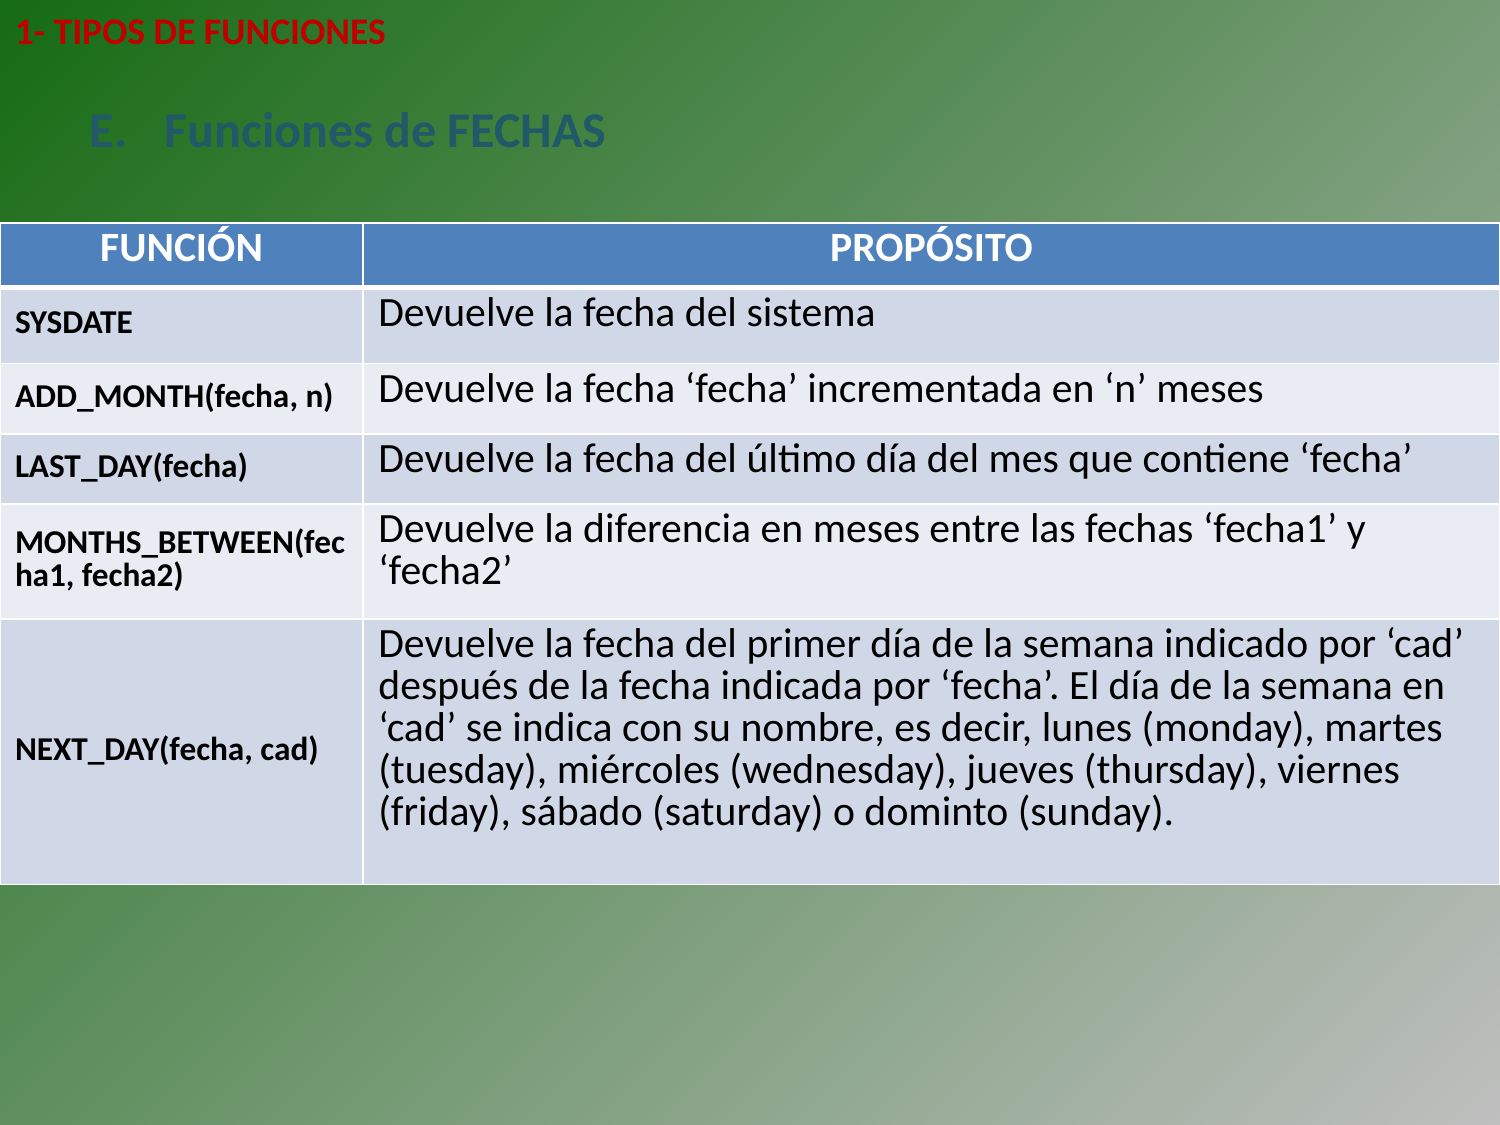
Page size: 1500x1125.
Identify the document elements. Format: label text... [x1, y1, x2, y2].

table_cell Devuelve la fecha del último día del mes que contiene ‘fecha’ [364, 435, 1499, 503]
table_cell SYSDATE [1, 290, 362, 363]
table_cell LAST_DAY(fecha) [1, 435, 362, 503]
table_header PROPÓSITO [364, 224, 1499, 285]
text_box 1- TIPOS DE FUNCIONES Funciones de FECHAS [0, 0, 1500, 165]
table_cell ADD_MONTH(fecha, n) [1, 364, 362, 433]
table_cell MONTHS_BETWEEN(fecha1, fecha2) [1, 505, 362, 618]
table_cell Devuelve la fecha del sistema [364, 290, 1499, 363]
table_cell Devuelve la diferencia en meses entre las fechas ‘fecha1’ y ‘fecha2’ [364, 505, 1499, 618]
table_cell Devuelve la fecha del primer día de la semana indicado por ‘cad’ después de la fecha indicada por ‘fecha’. El día de la semana en ‘cad’ se indica con su nombre, es decir, lunes (monday), martes (tuesday), miércoles (wednesday), jueves (thursday), viernes (friday), sábado (saturday) o dominto (sunday). [364, 620, 1499, 884]
table_cell NEXT_DAY(fecha, cad) [1, 620, 362, 884]
table_header FUNCIÓN [1, 224, 362, 285]
table_cell Devuelve la fecha ‘fecha’ incrementada en ‘n’ meses [364, 364, 1499, 433]
